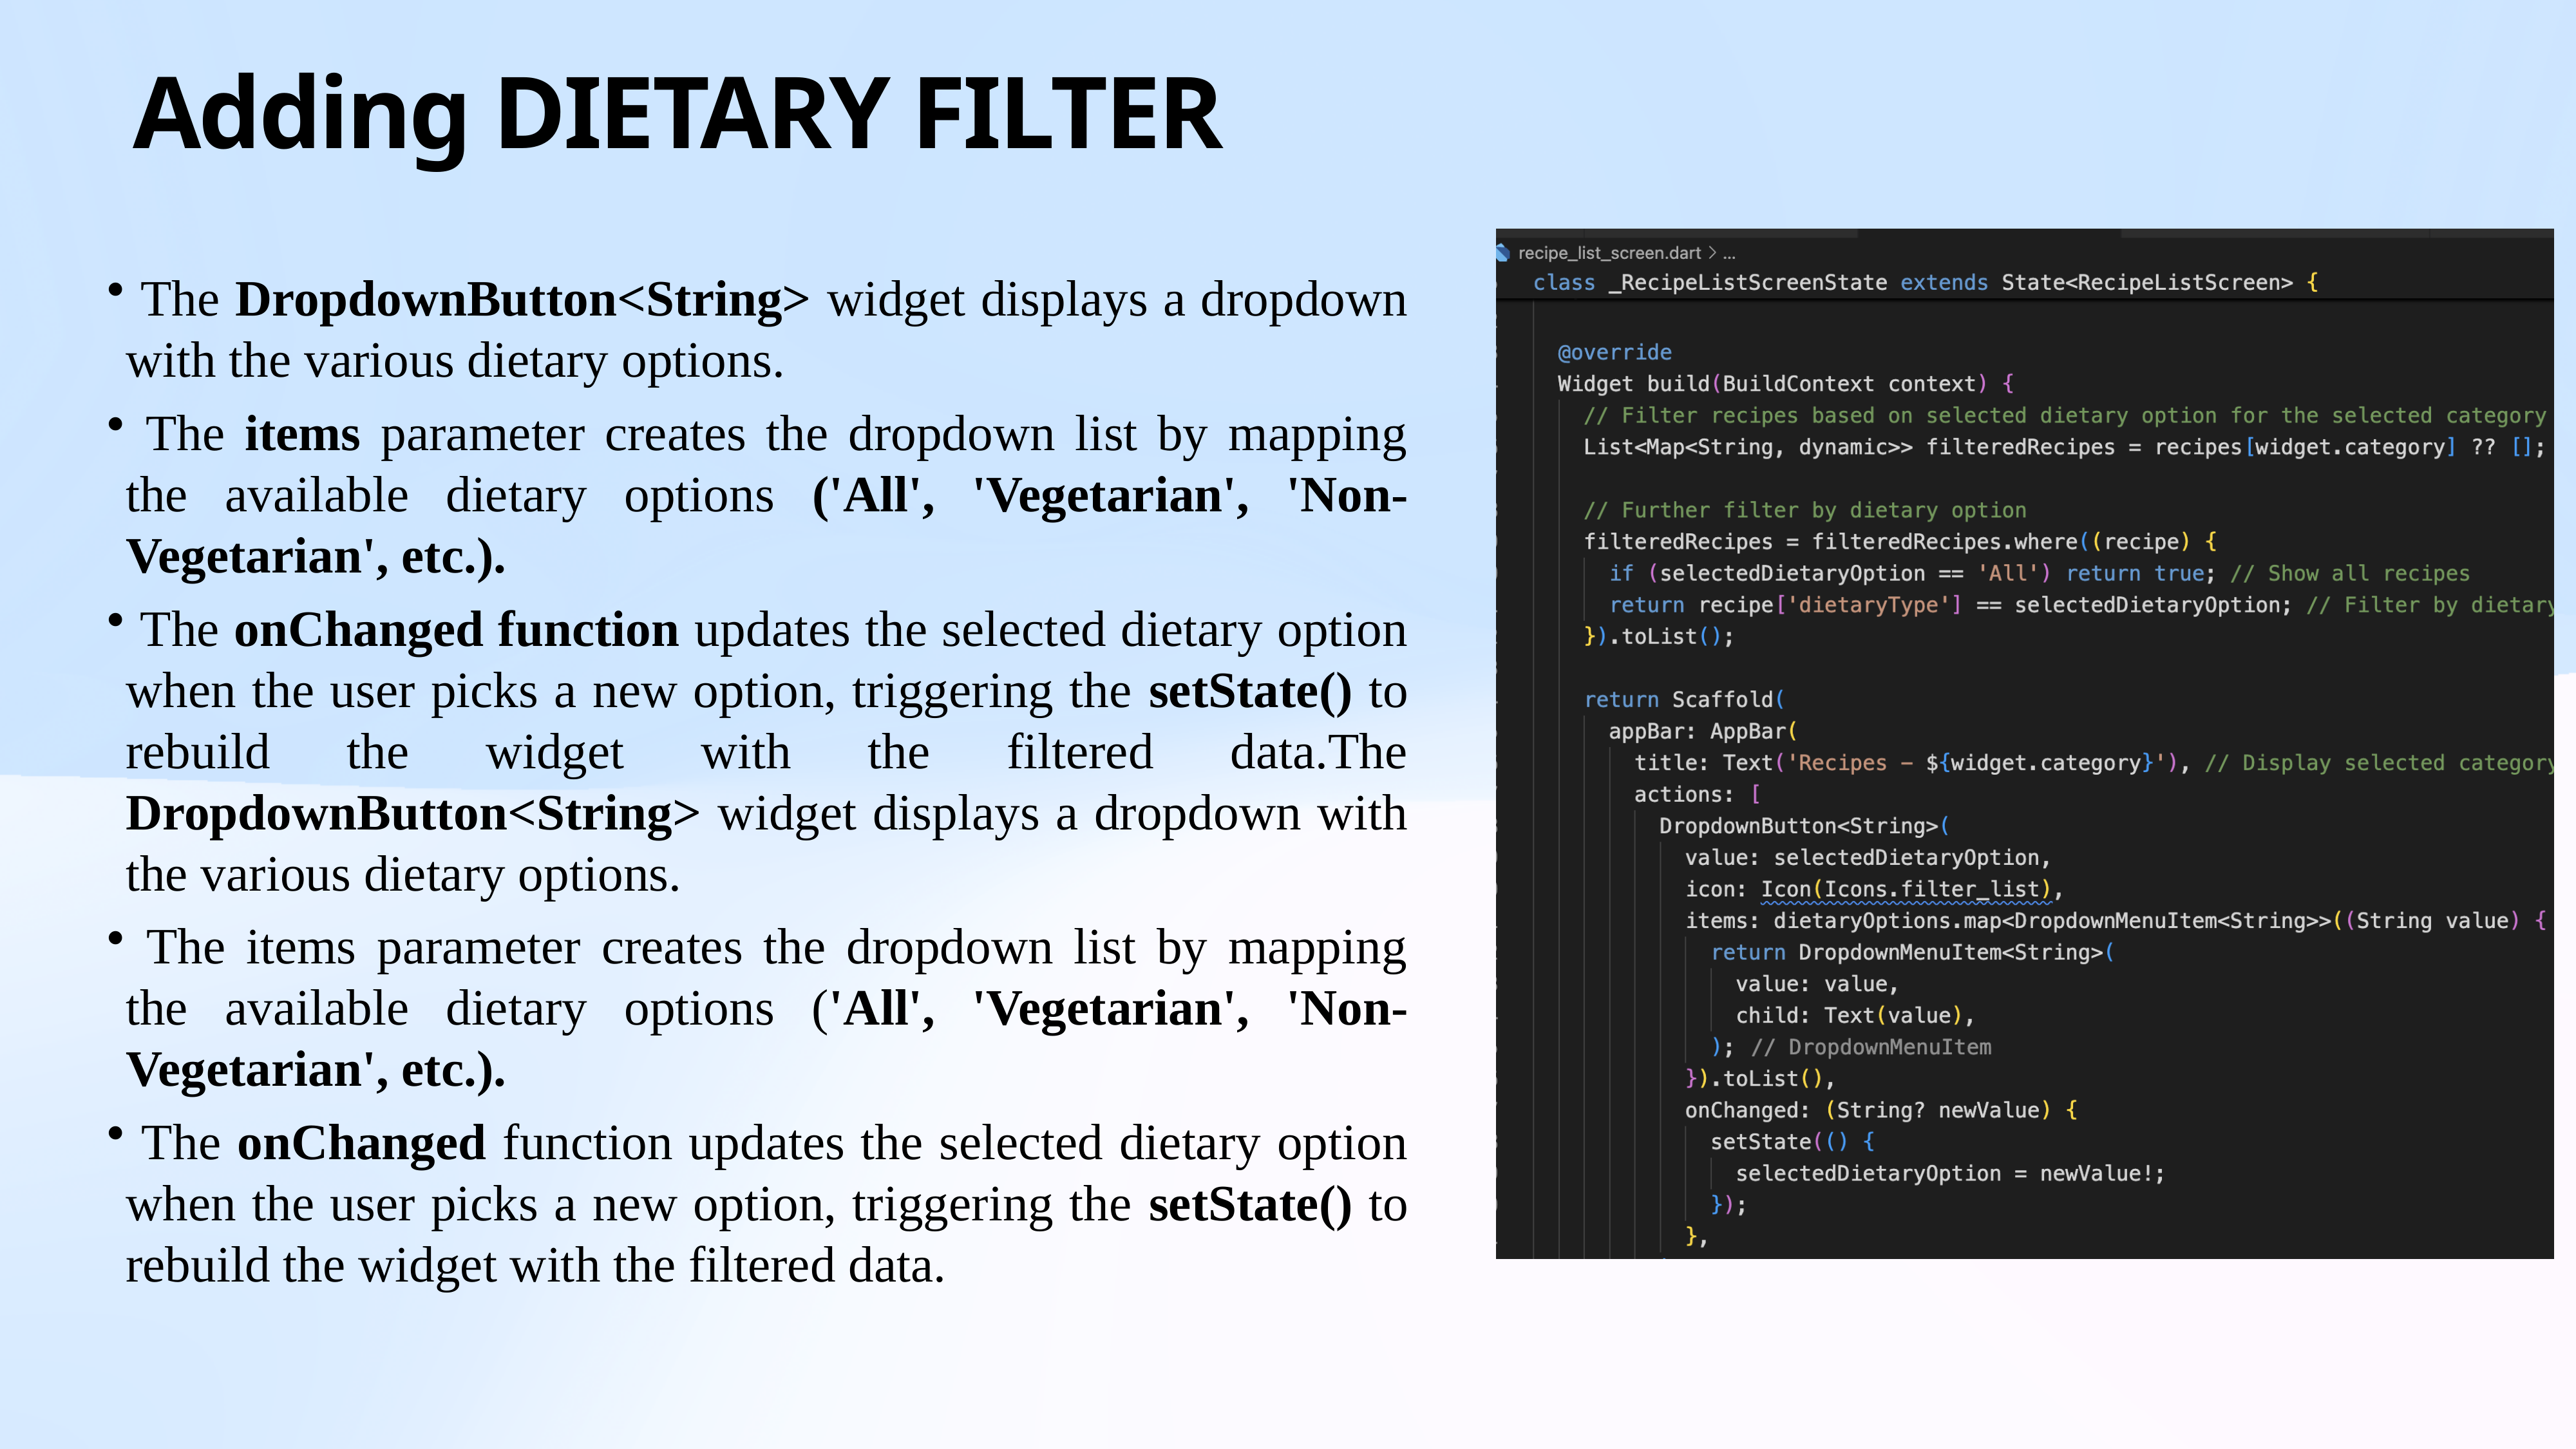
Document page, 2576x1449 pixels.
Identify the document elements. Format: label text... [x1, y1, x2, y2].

list The DropdownButton<String> widget displays a dropdown with the various dietary options. The items parameter creates the dropdown list by mapping the available dietary options ('All', 'Vegetarian', 'Non-Vegetarian', etc.). The onChanged function updates the selected dietary option when the user picks a new option, triggering the setState() to rebuild the widget with the filtered data.The DropdownButton<String> widget displays a dropdown with the various dietary options. The items parameter creates the dropdown list by mapping the available dietary options ('All', 'Vegetarian', 'Non-Vegetarian', etc.). The onChanged function updates the selected dietary option when the user picks a new option, triggering the setState() to rebuild the widget with the filtered data. [102, 260, 1414, 1343]
picture [0, 0, 2576, 1449]
title Adding DIETARY FILTER [127, 66, 2449, 219]
